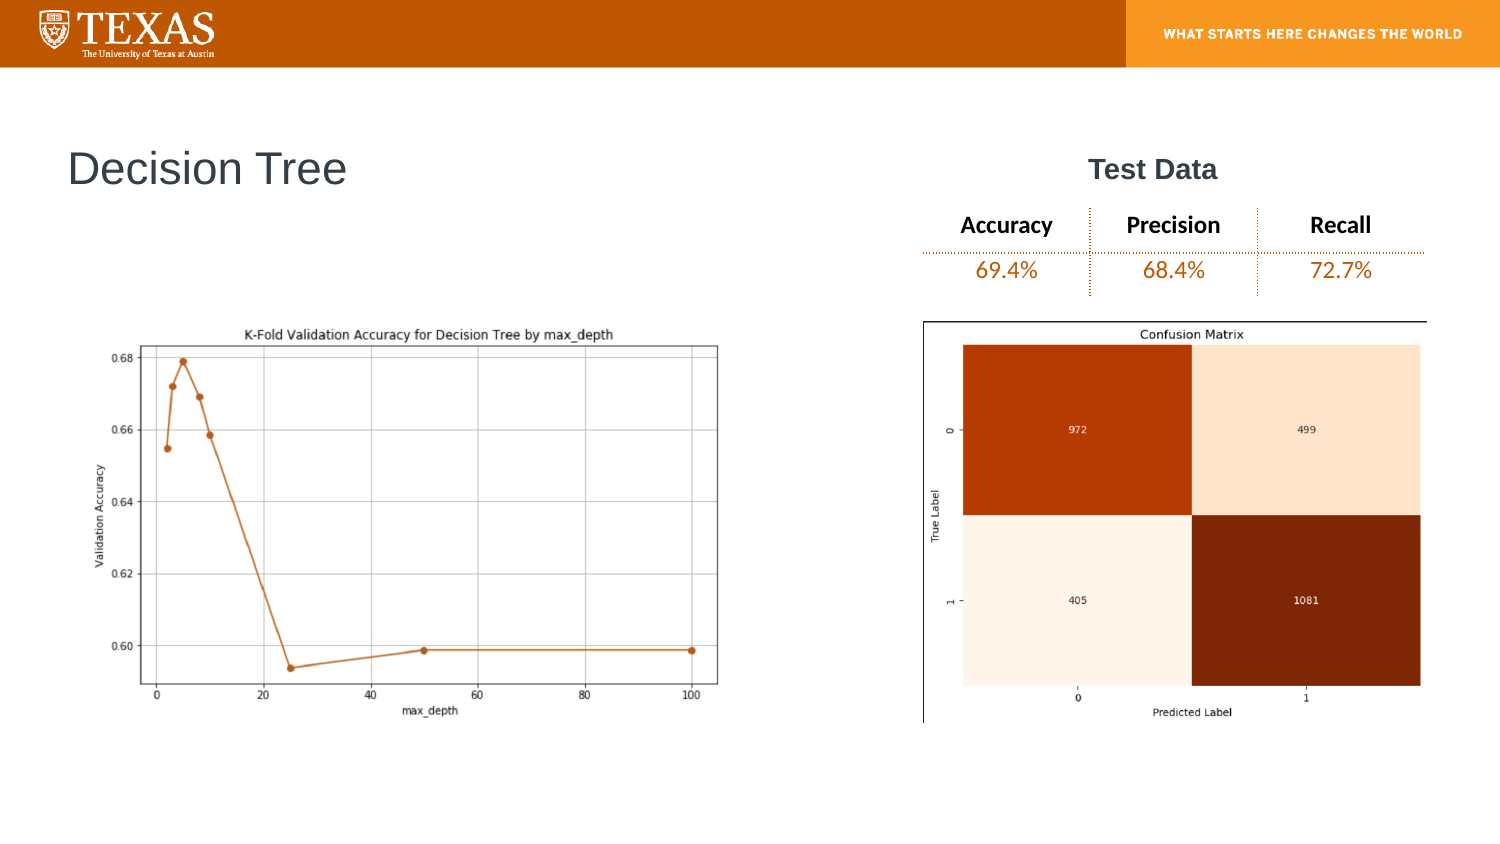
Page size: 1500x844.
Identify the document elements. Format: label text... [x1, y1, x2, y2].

table_cell 68.4% [1090, 253, 1258, 298]
text_box Decision Tree [52, 131, 919, 202]
table_header Recall [1258, 208, 1425, 253]
table_header Accuracy [923, 208, 1090, 253]
table_cell 72.7% [1258, 253, 1425, 298]
table_header Precision [1090, 208, 1258, 253]
picture [0, 0, 1500, 844]
table_cell 69.4% [923, 253, 1090, 298]
text_box Test Data [982, 142, 1323, 193]
